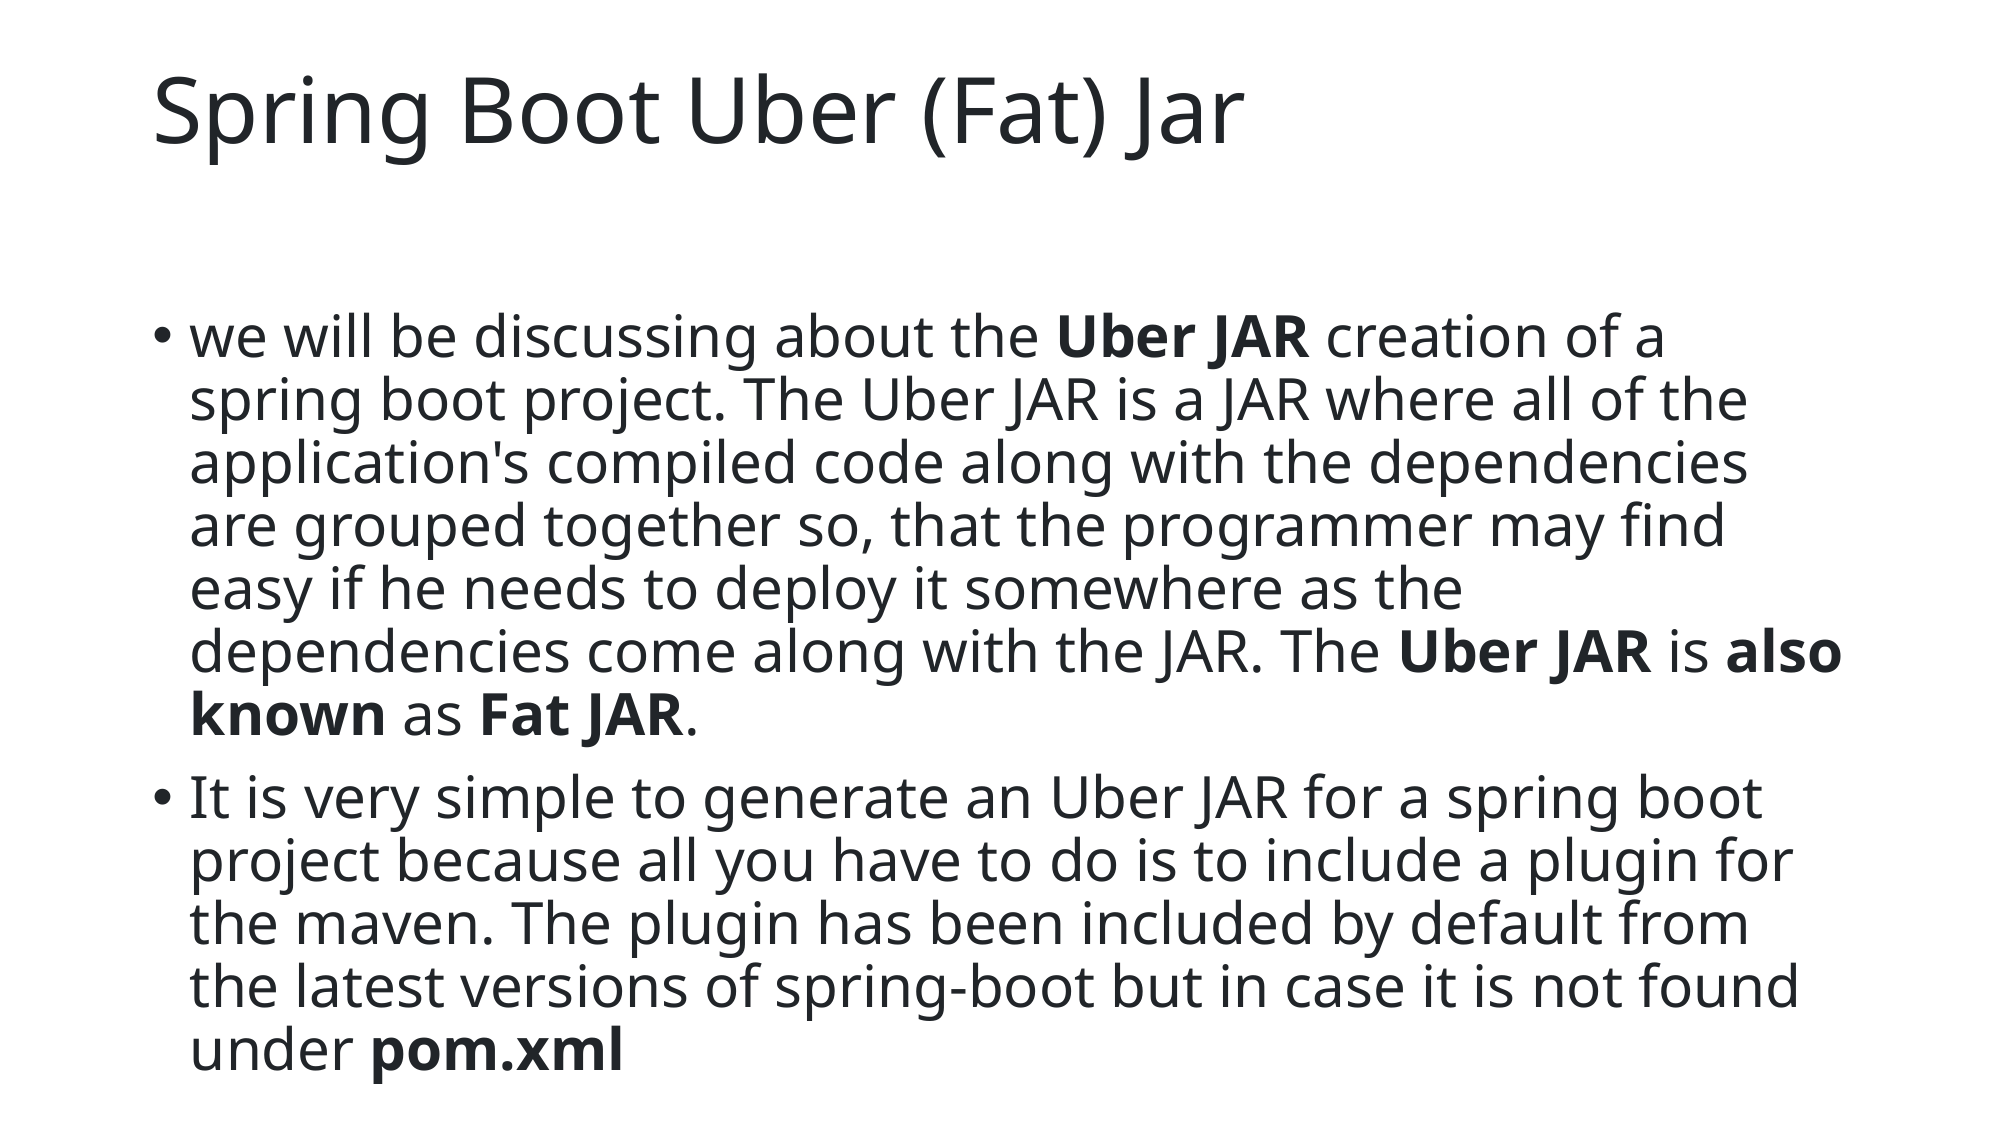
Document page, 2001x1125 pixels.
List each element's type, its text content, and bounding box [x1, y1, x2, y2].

title Spring Boot Uber (Fat) Jar [137, 59, 1863, 278]
list we will be discussing about the Uber JAR creation of a spring boot project. The Uber JAR is a JAR where all of the application's compiled code along with the dependencies are grouped together so, that the programmer may find easy if he needs to deploy it somewhere as the dependencies come along with the JAR. The Uber JAR is also known as Fat JAR. It is very simple to generate an Uber JAR for a spring boot project because all you have to do is to include a plugin for the maven. The plugin has been included by default from the latest versions of spring-boot but in case it is not found under pom.xml [137, 299, 1863, 1014]
